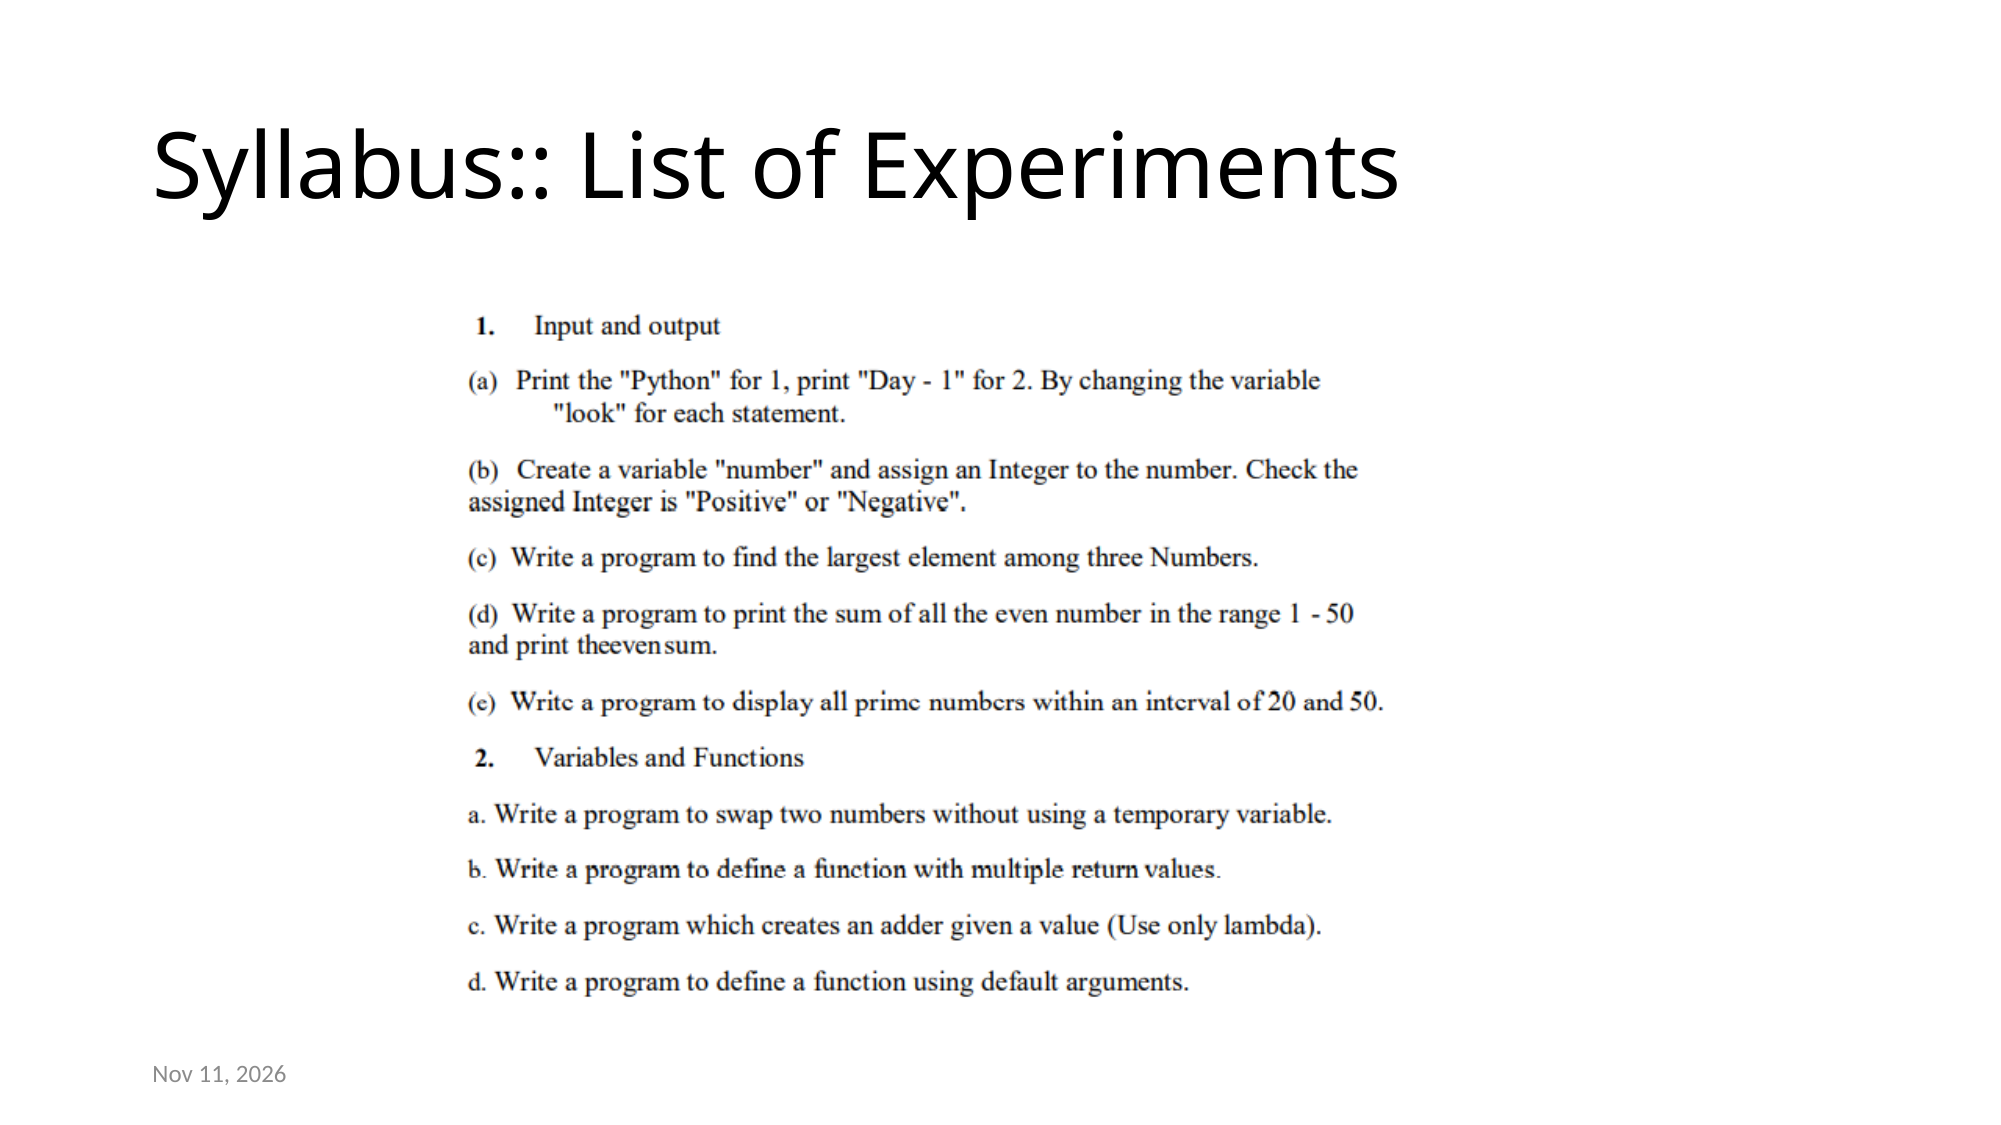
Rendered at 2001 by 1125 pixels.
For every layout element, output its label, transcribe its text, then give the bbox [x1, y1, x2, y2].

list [451, 305, 1549, 1008]
slide_number 1-Apr-22 [137, 1042, 588, 1103]
title Syllabus:: List of Experiments [137, 59, 1863, 278]
